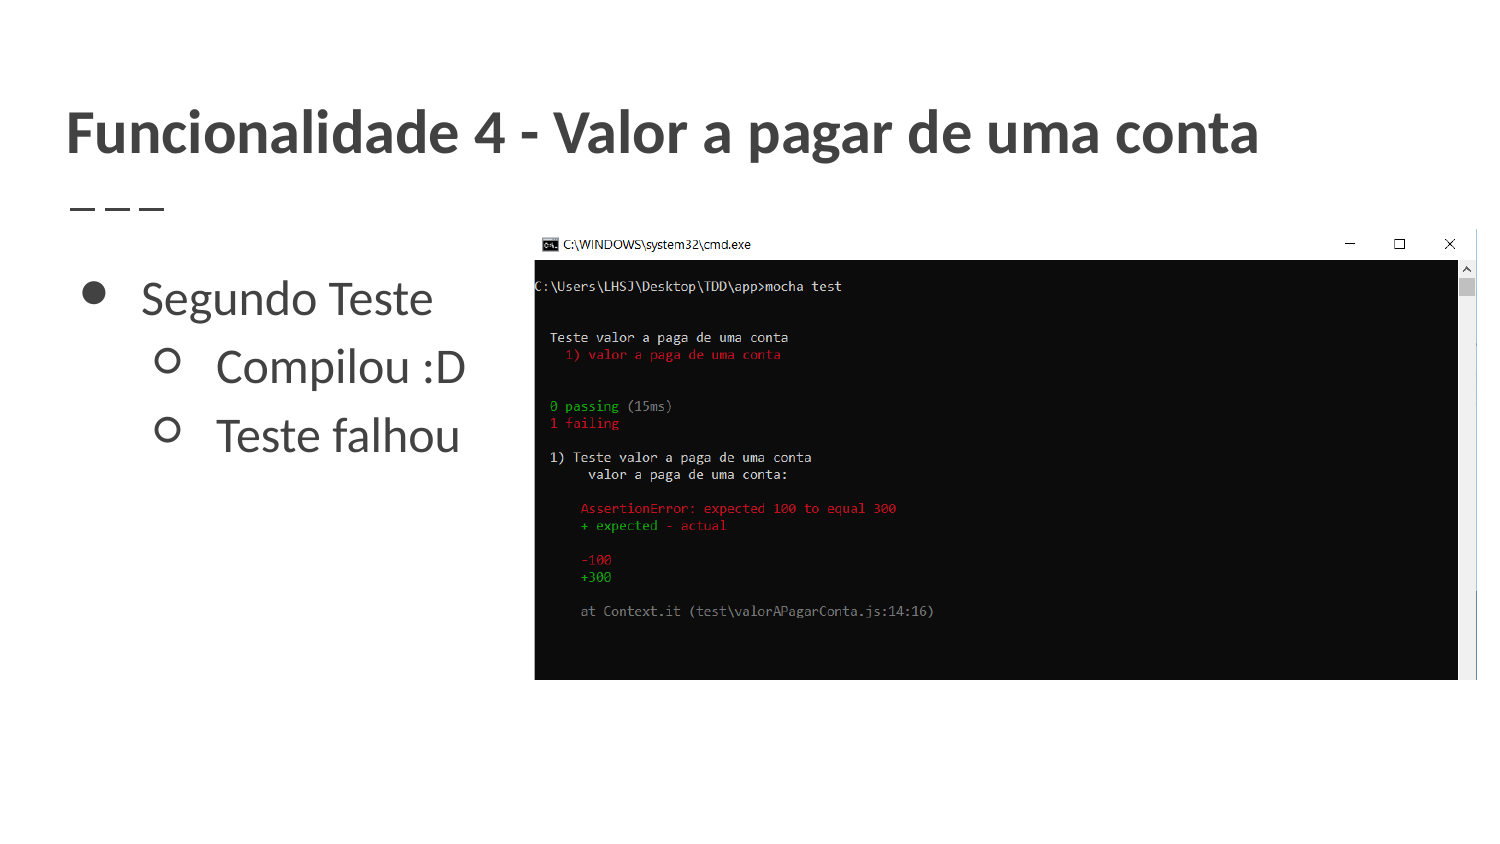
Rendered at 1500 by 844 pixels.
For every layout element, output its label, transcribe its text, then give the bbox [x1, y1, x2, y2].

picture [534, 228, 1477, 680]
list Segundo Teste Compilou :D Teste falhou [51, 240, 508, 750]
title Funcionalidade 4 - Valor a pagar de uma conta [51, 61, 1449, 182]
